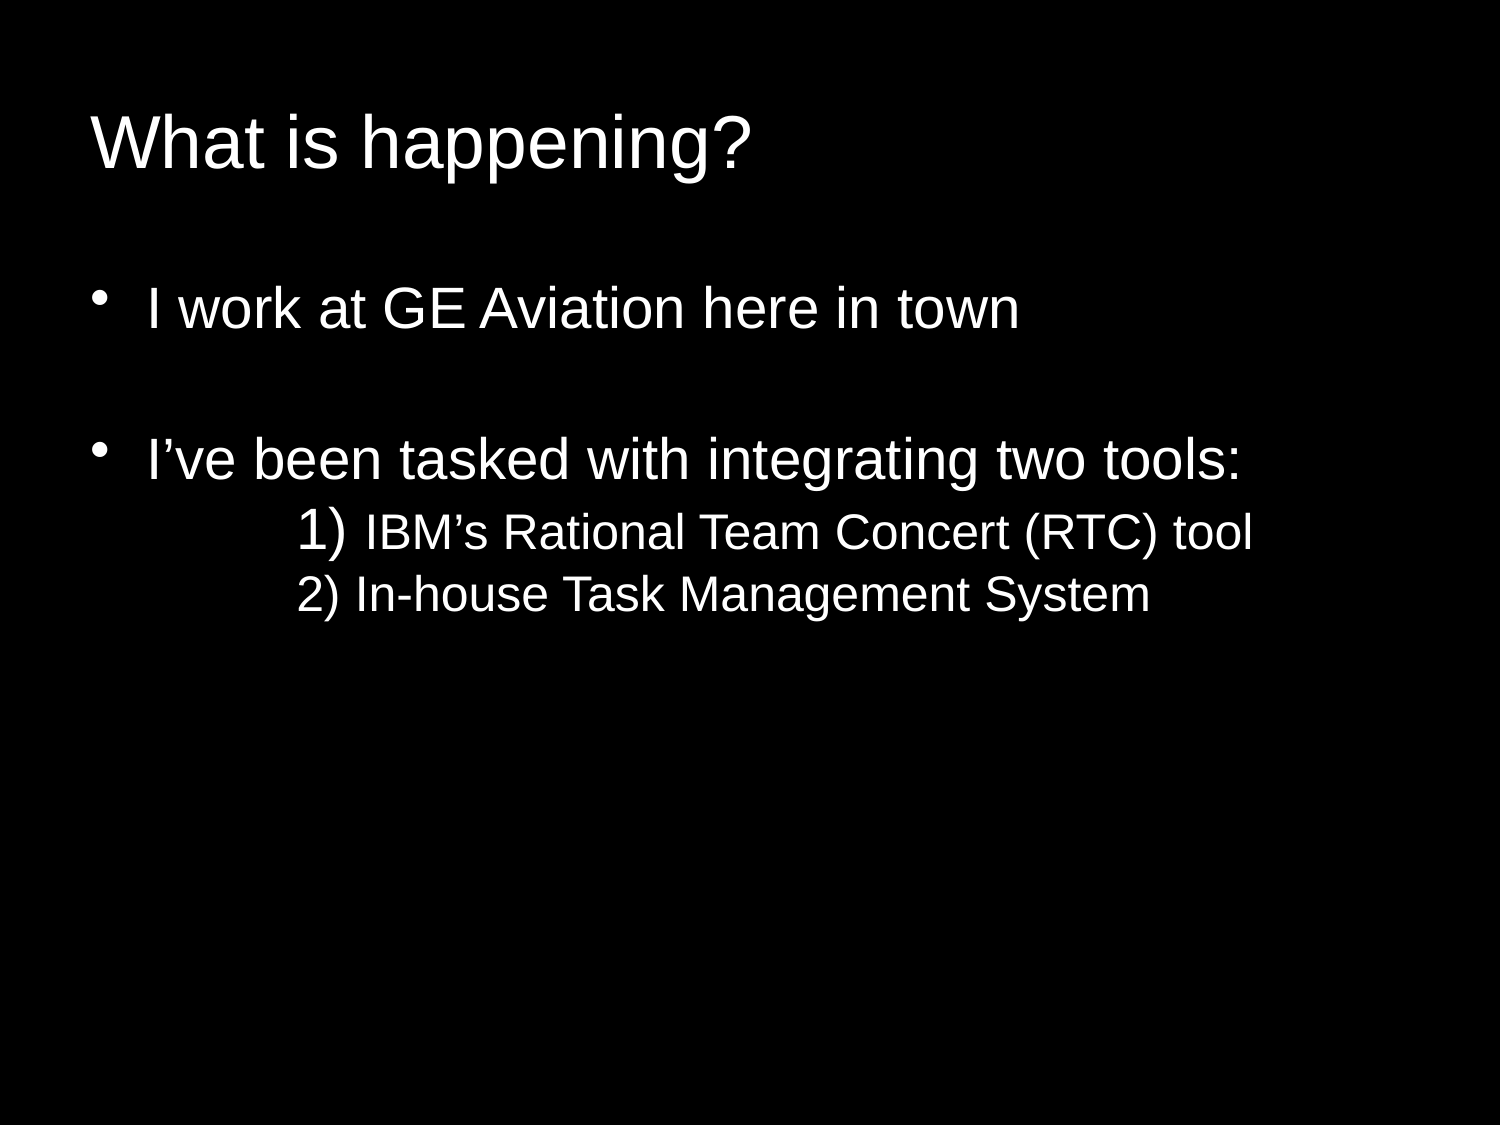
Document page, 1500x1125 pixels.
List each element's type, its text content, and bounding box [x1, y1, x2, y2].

title What is happening? [75, 45, 1425, 233]
list I work at GE Aviation here in town I’ve been tasked with integrating two tools: 1) IBM’s Rational Team Concert (RTC) tool 2) In-house Task Management System [75, 262, 1425, 1005]
